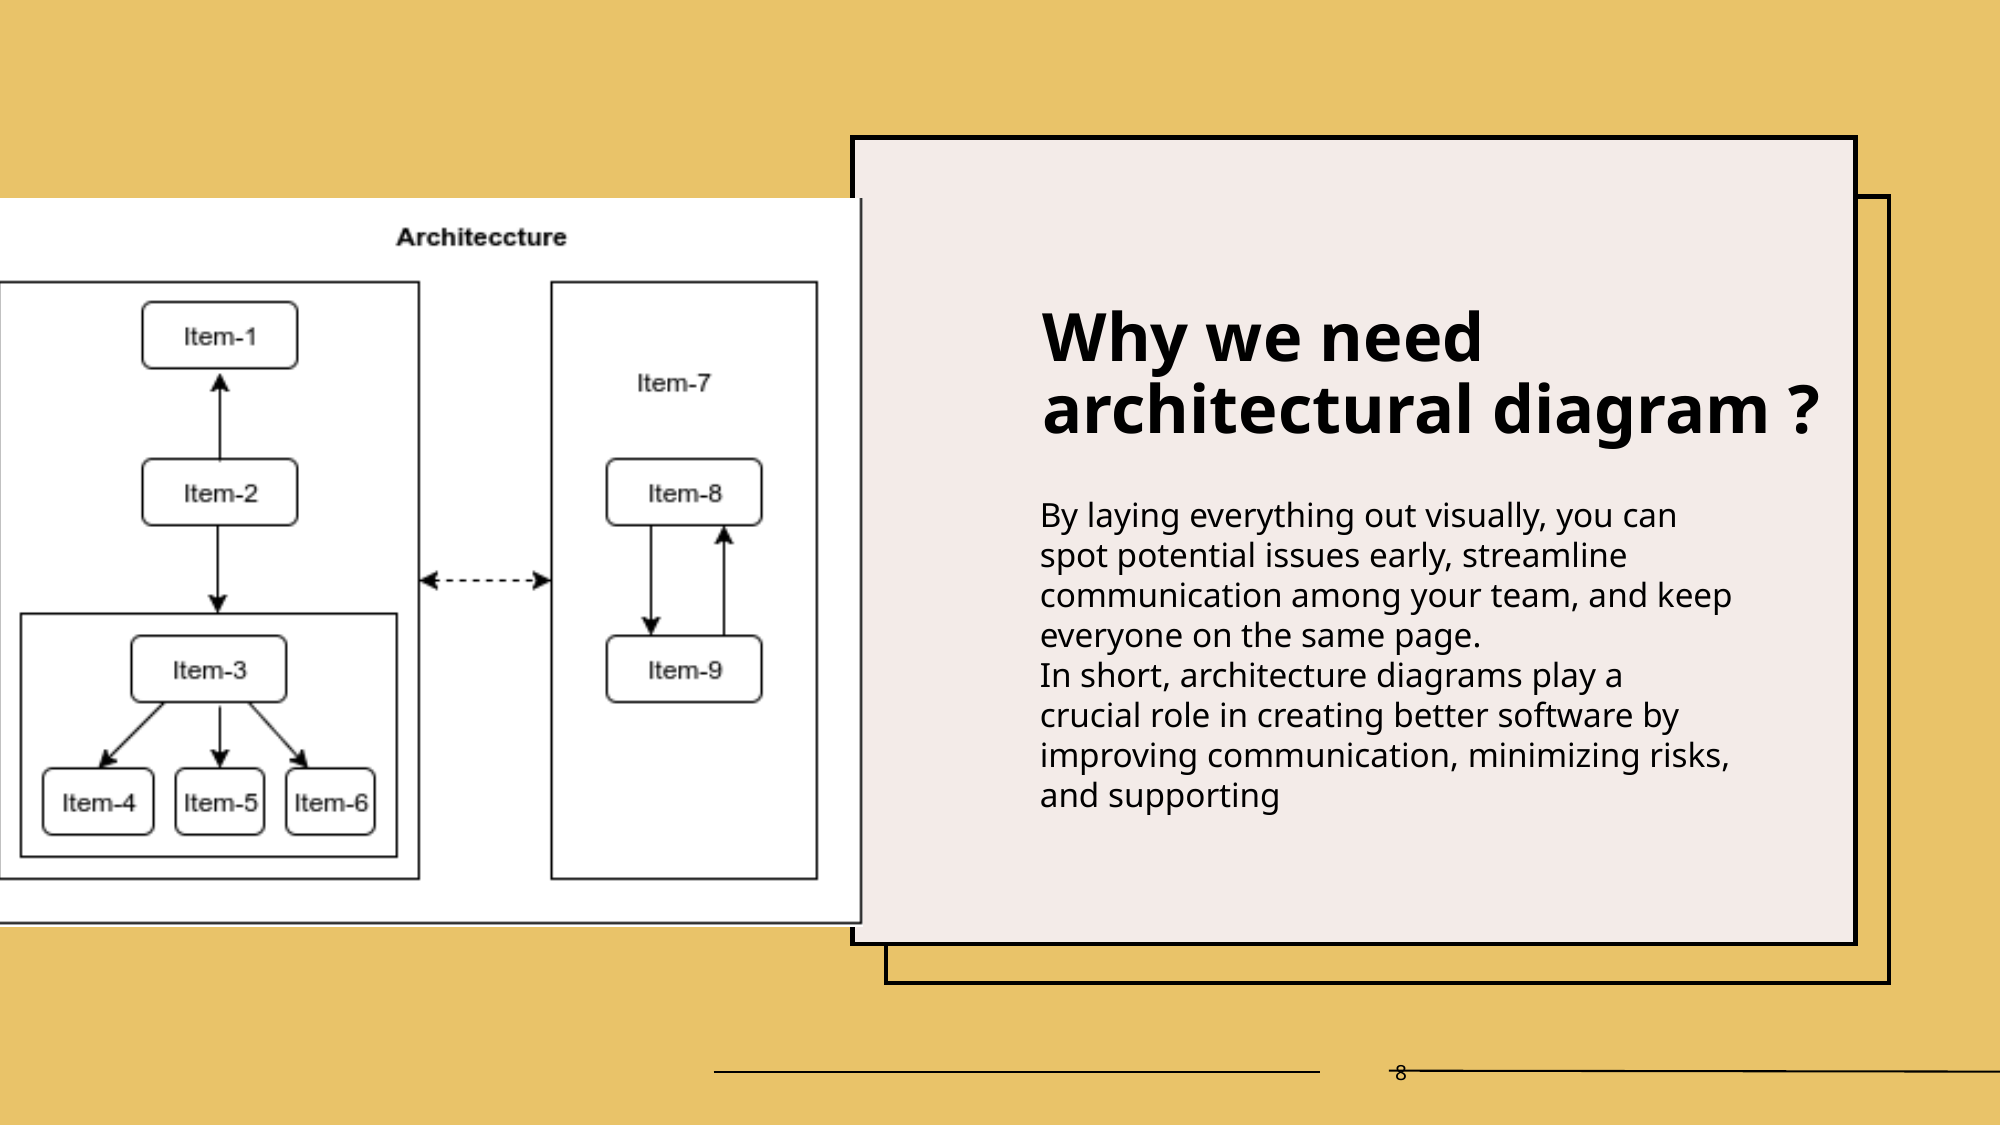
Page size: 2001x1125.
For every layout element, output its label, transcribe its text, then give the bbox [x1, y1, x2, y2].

picture [0, 198, 863, 927]
title Why we need architectural diagram ? [1027, 296, 1841, 487]
slide_number 8 [1371, 1053, 1432, 1095]
list By laying everything out visually, you can spot potential issues early, streamline communication among your team, and keep everyone on the same page. In short, architecture diagrams play a crucial role in creating better software by improving communication, minimizing risks, and supporting [1024, 486, 1750, 770]
